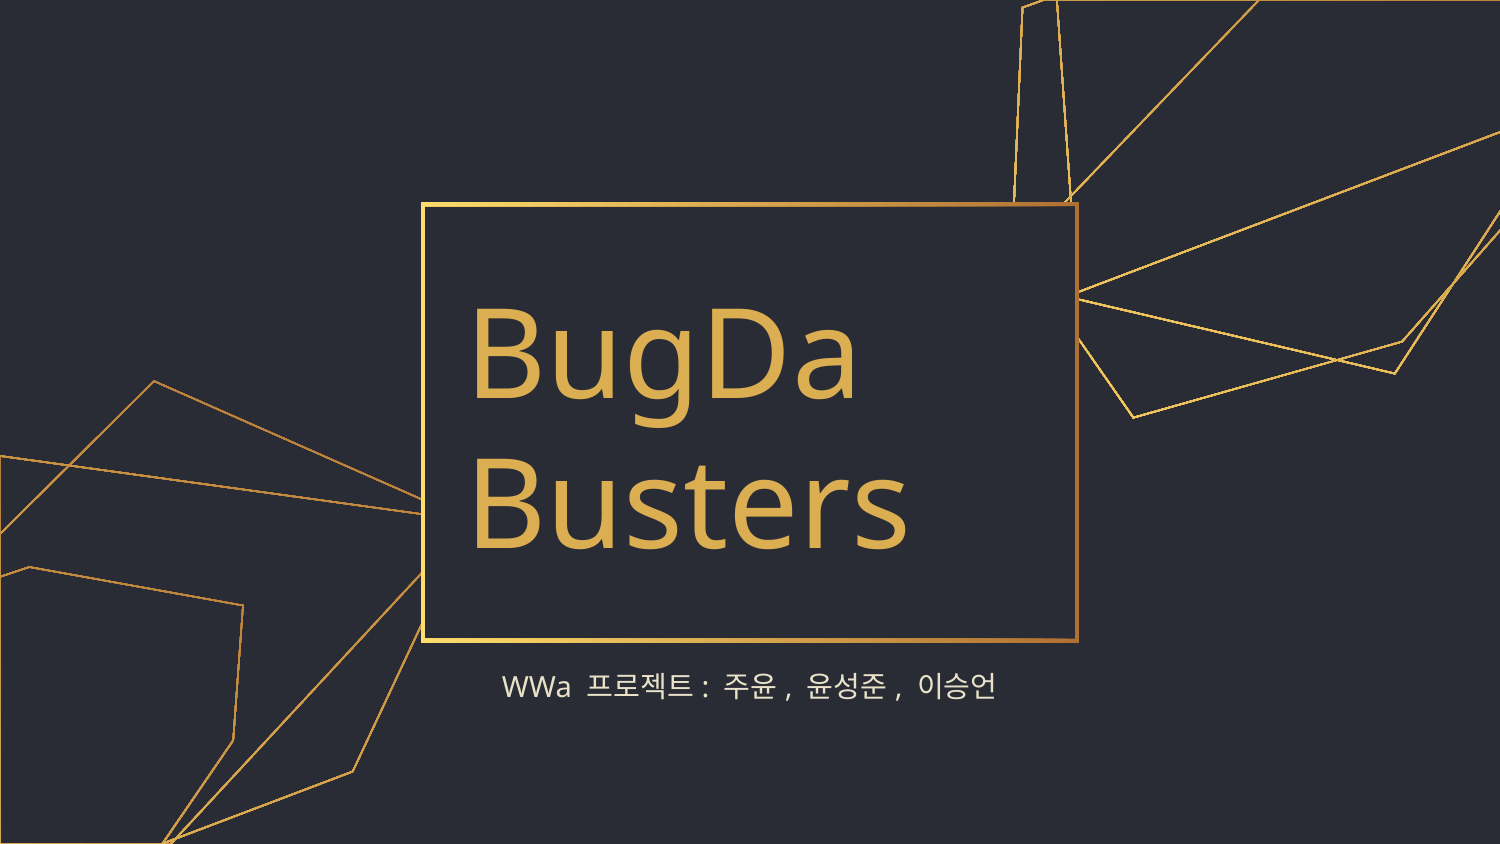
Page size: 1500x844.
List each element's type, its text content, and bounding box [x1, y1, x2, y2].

subtitle WWa 프로젝트: 주윤, 윤성준, 이승언 [336, 640, 1164, 730]
title BugDa Busters [450, 268, 1050, 579]
